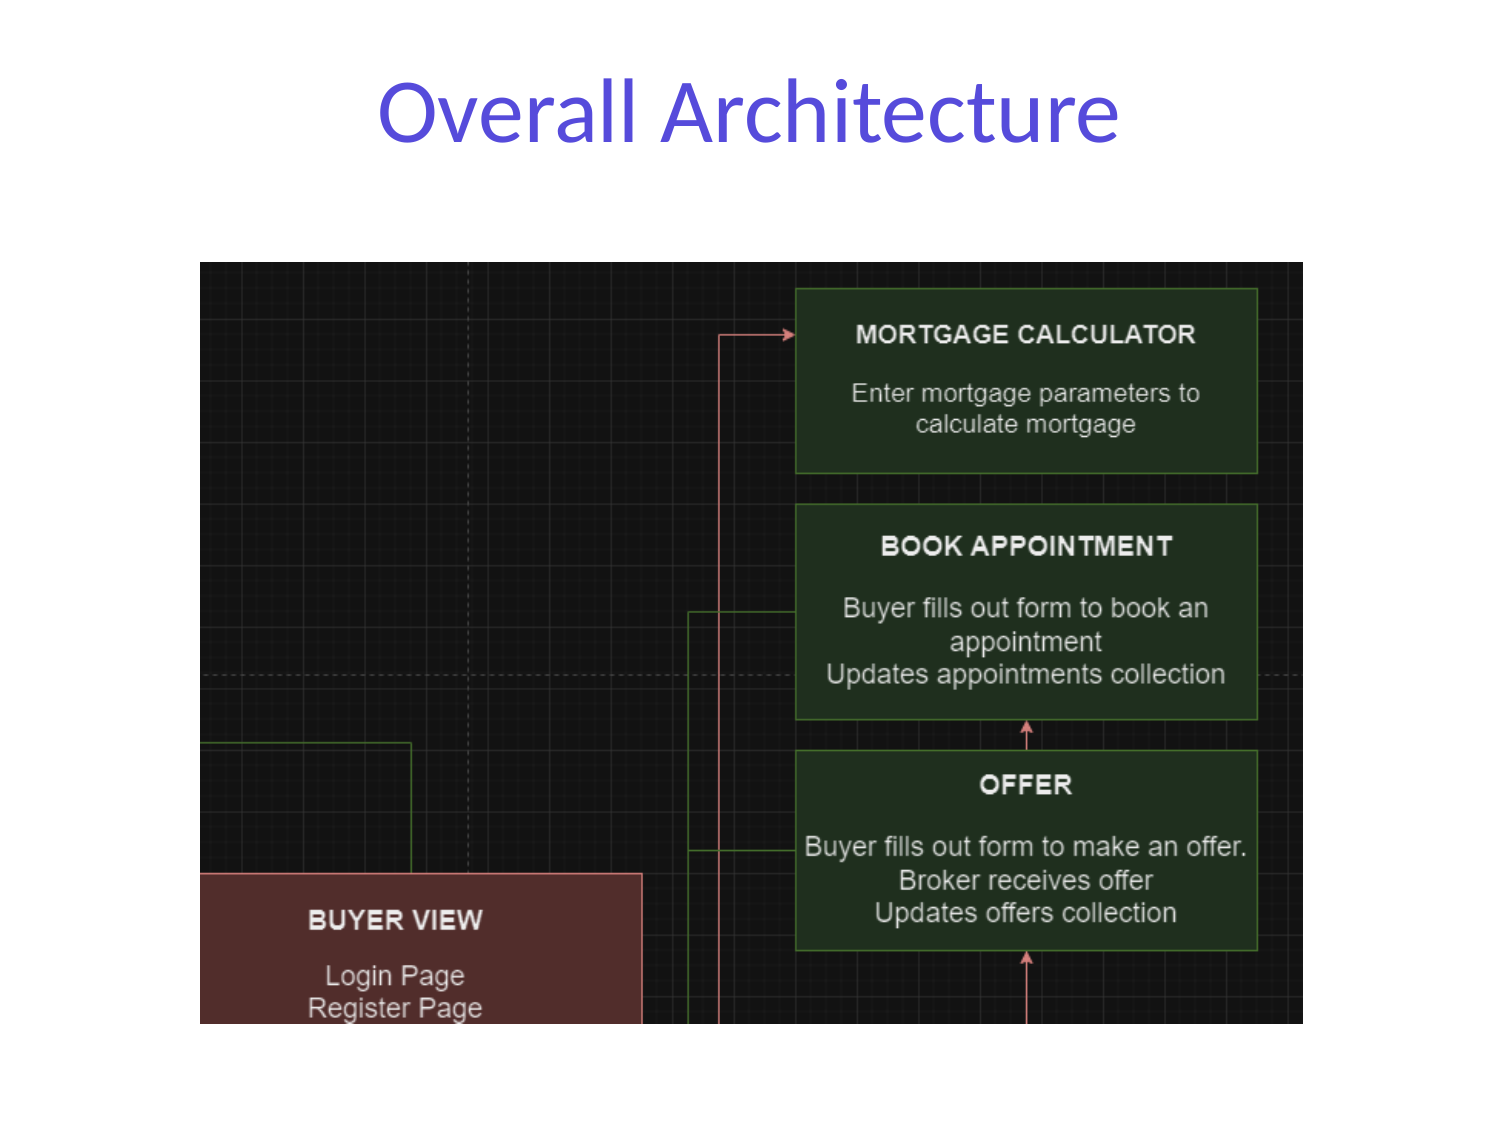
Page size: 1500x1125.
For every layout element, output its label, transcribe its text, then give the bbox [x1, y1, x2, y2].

picture [200, 262, 1304, 1024]
title Overall Architecture [75, 88, 1425, 233]
